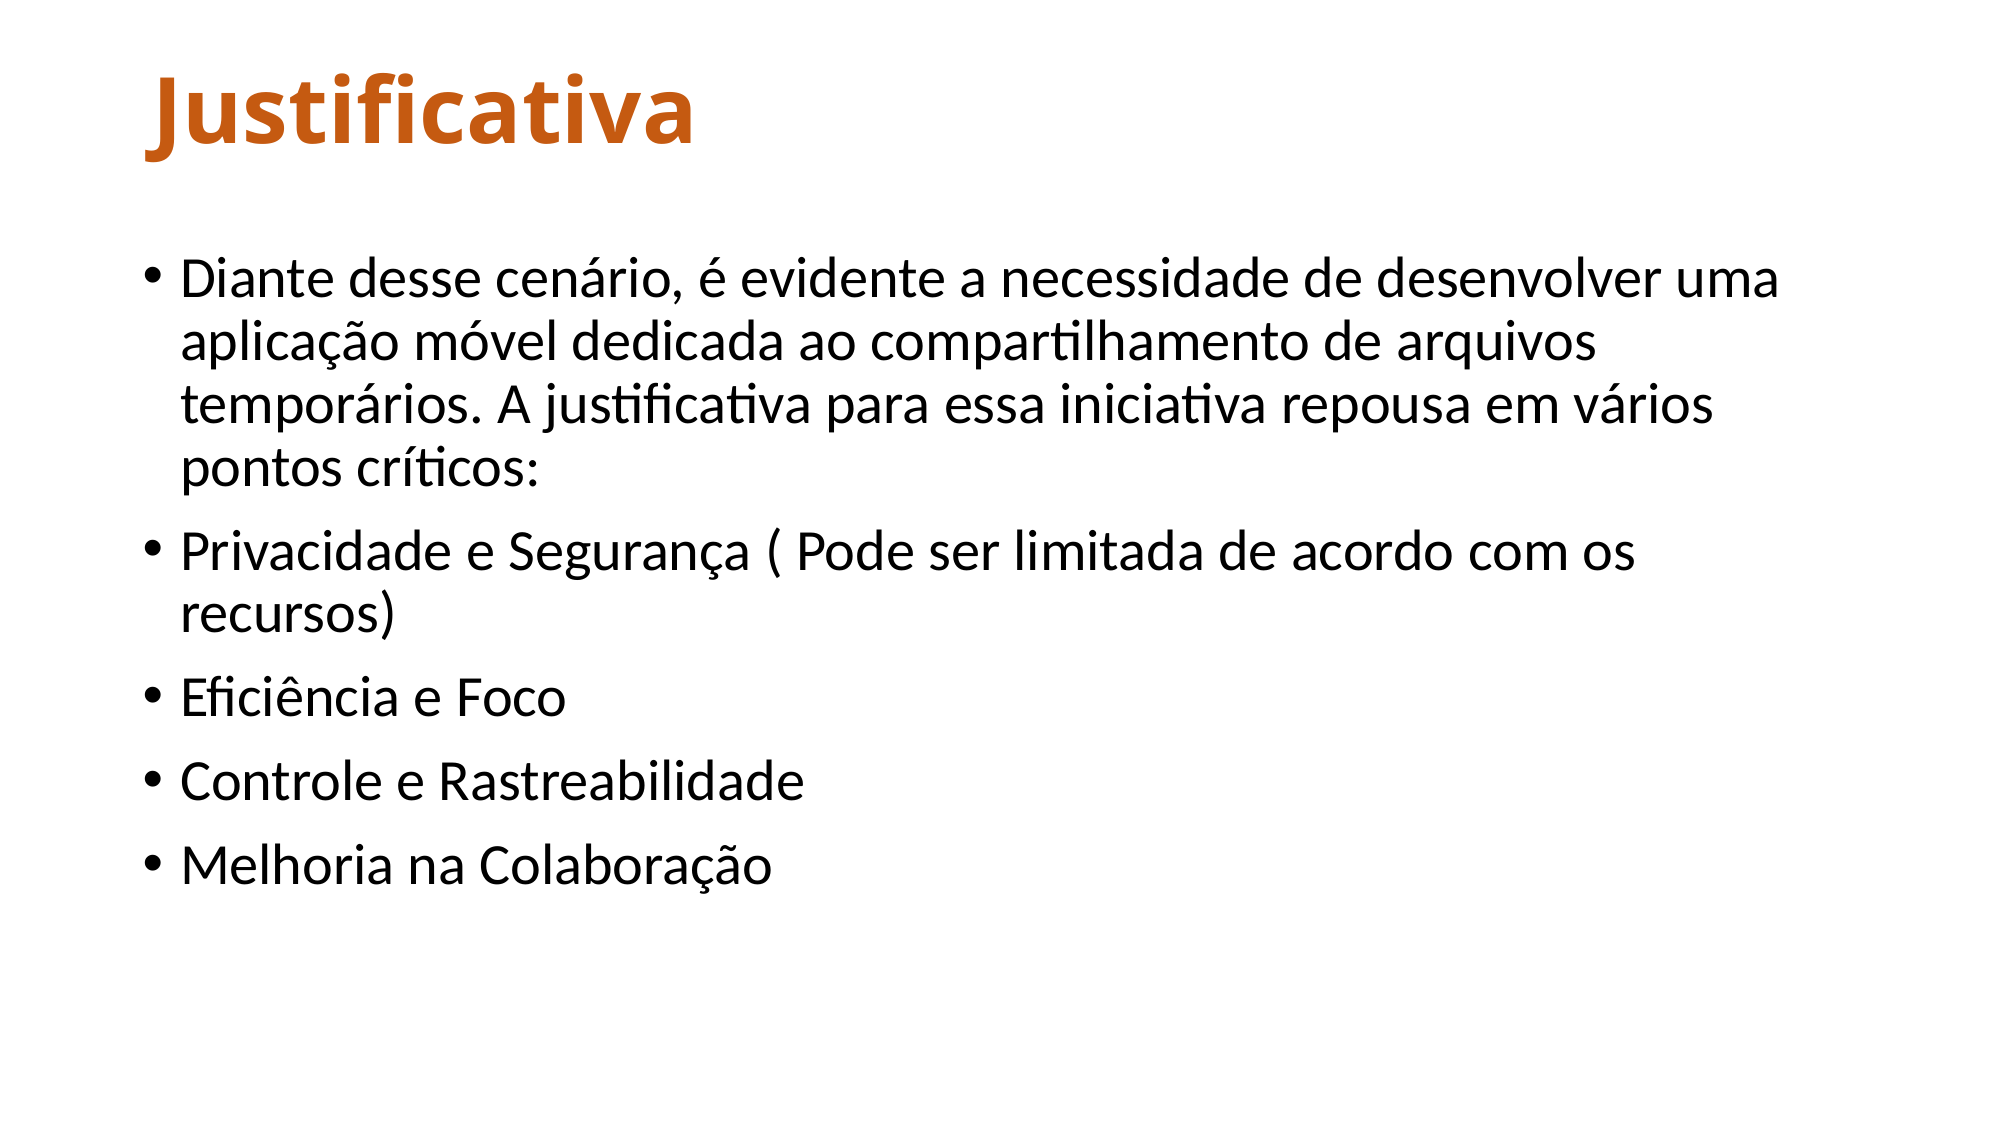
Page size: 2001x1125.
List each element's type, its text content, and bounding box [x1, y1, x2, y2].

list Diante desse cenário, é evidente a necessidade de desenvolver uma aplicação móvel dedicada ao compartilhamento de arquivos temporários. A justificativa para essa iniciativa repousa em vários pontos críticos: Privacidade e Segurança ( Pode ser limitada de acordo com os recursos) Eficiência e Foco Controle e Rastreabilidade Melhoria na Colaboração [127, 239, 1853, 954]
title Justificativa [137, 59, 1863, 278]
